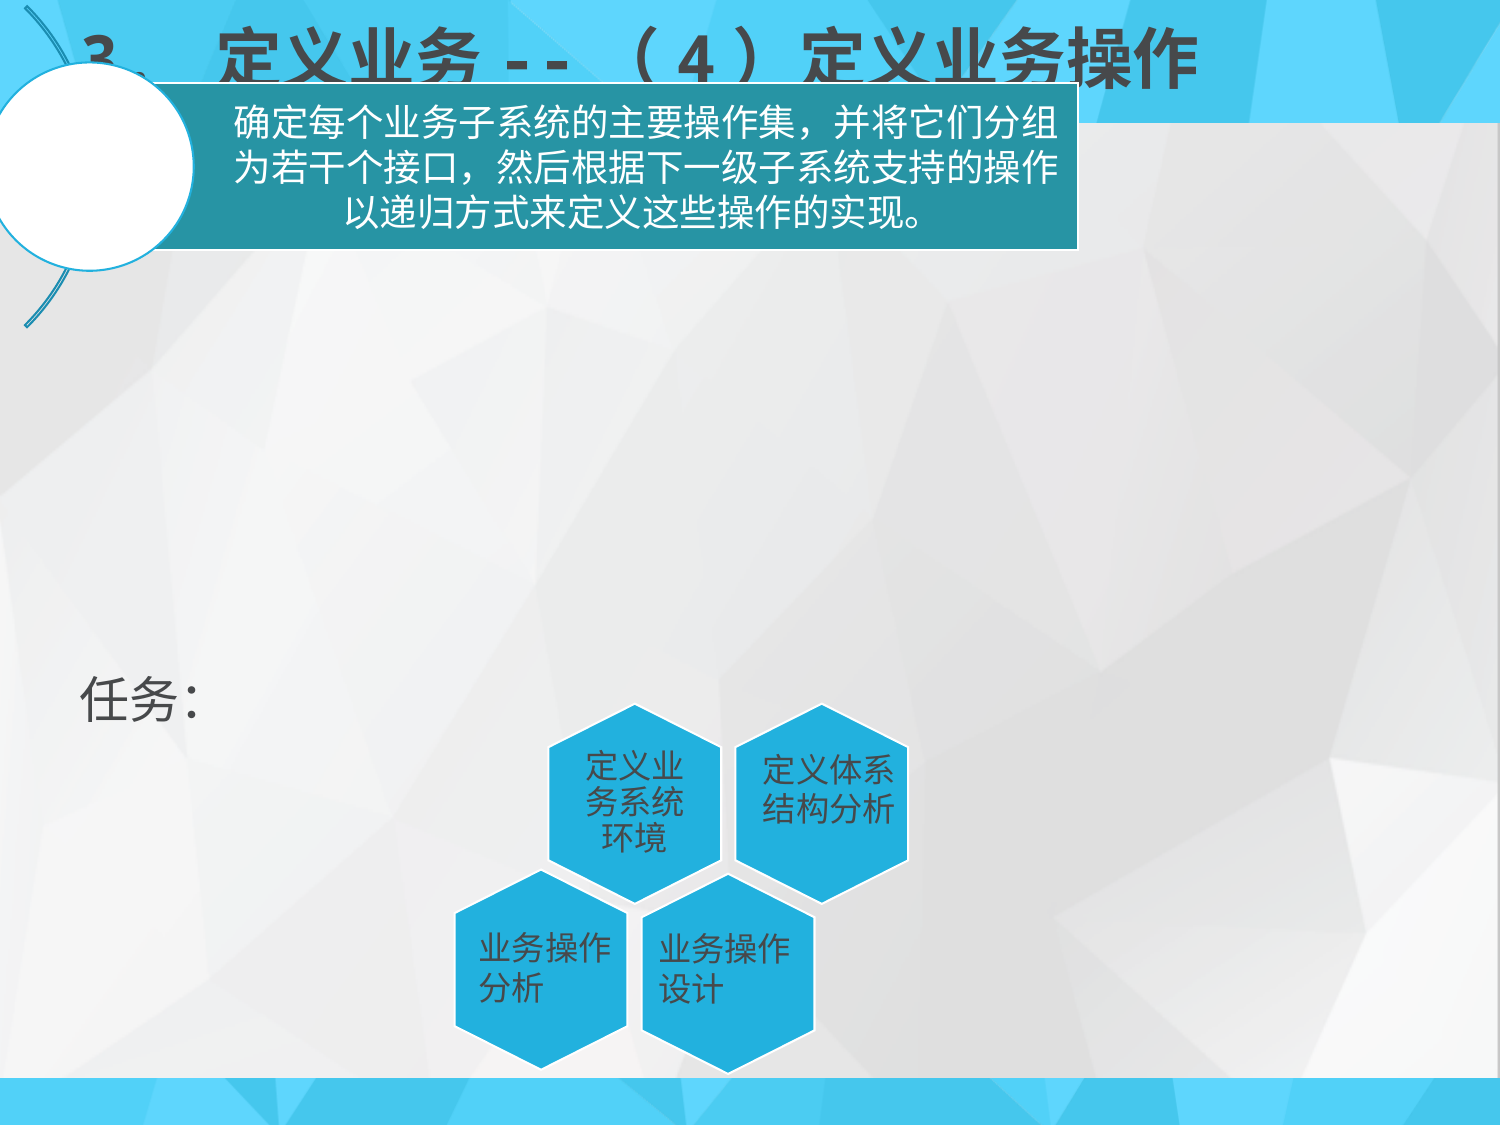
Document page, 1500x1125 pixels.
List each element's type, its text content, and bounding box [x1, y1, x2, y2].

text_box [280, 225, 1345, 560]
list 目的： 任务： [64, 147, 1422, 1042]
title 3. 定义业务--（4）定义业务操作 [64, 9, 1422, 115]
picture [0, 0, 1500, 1125]
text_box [454, 703, 918, 1074]
